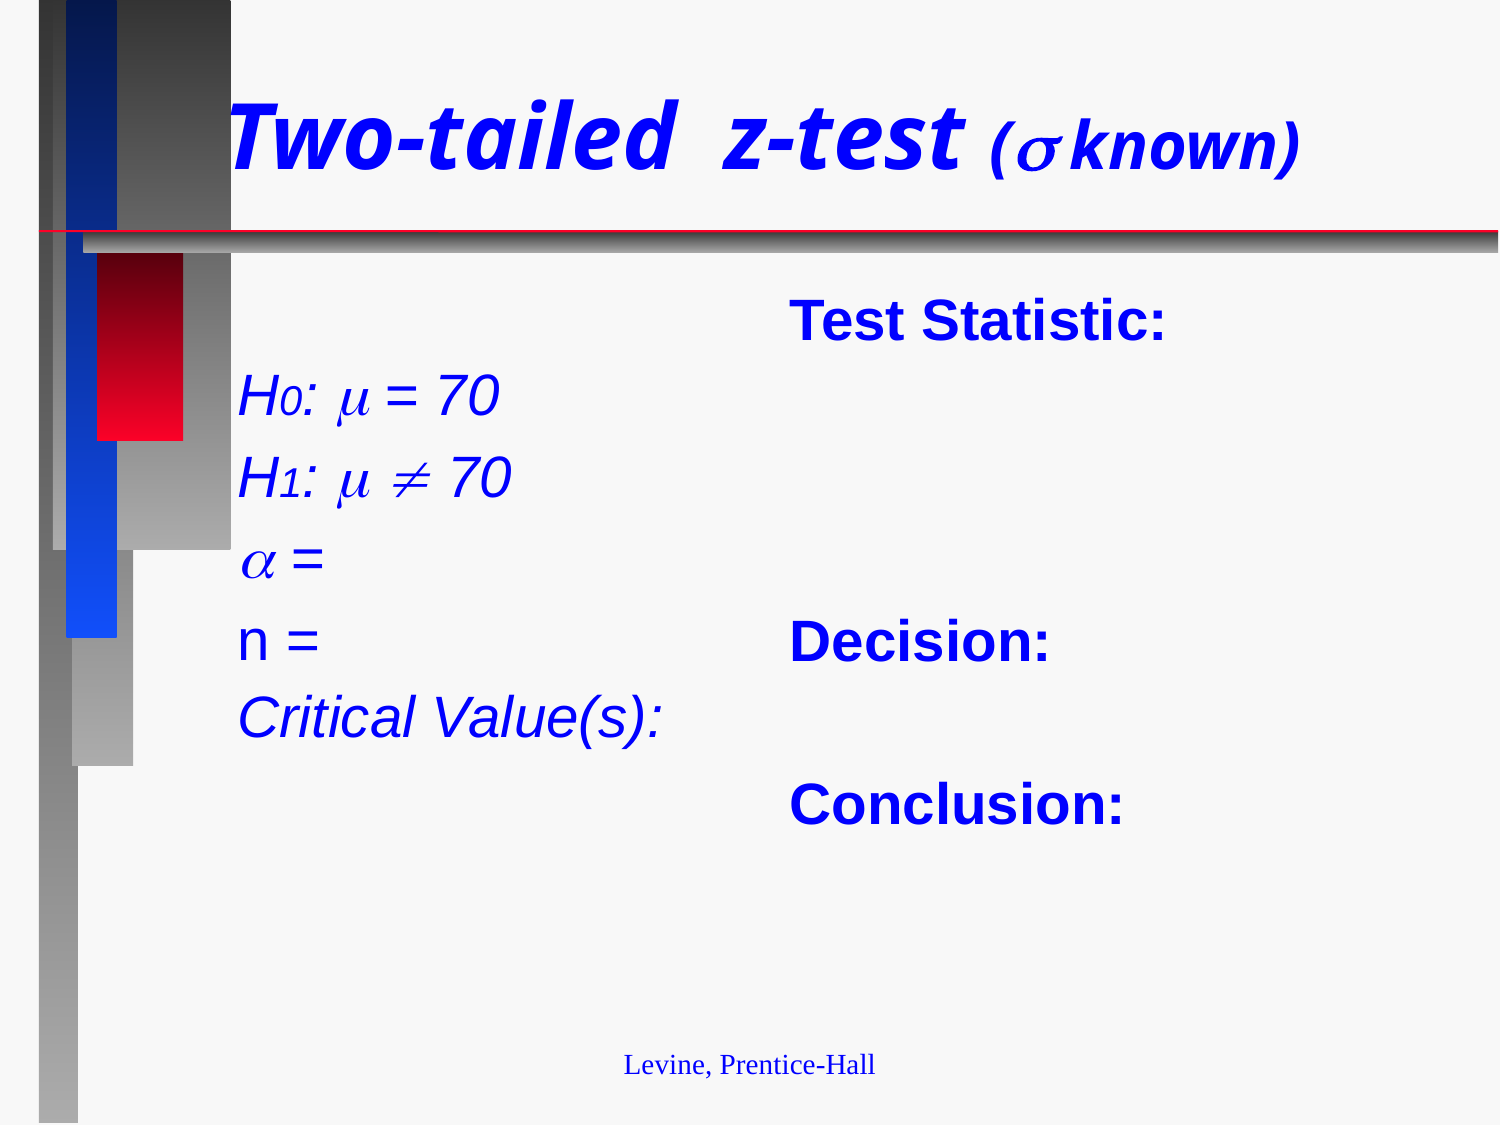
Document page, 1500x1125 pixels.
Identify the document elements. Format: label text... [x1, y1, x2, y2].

list H0:  = 70 H1:   70  = n = Critical Value(s): [222, 349, 774, 886]
title Two-tailed z-test ( known) [124, 37, 1401, 229]
footer Levine, Prentice-Hall [512, 1024, 988, 1101]
text_box Test Statistic: Decision: Conclusion: [774, 274, 1400, 950]
